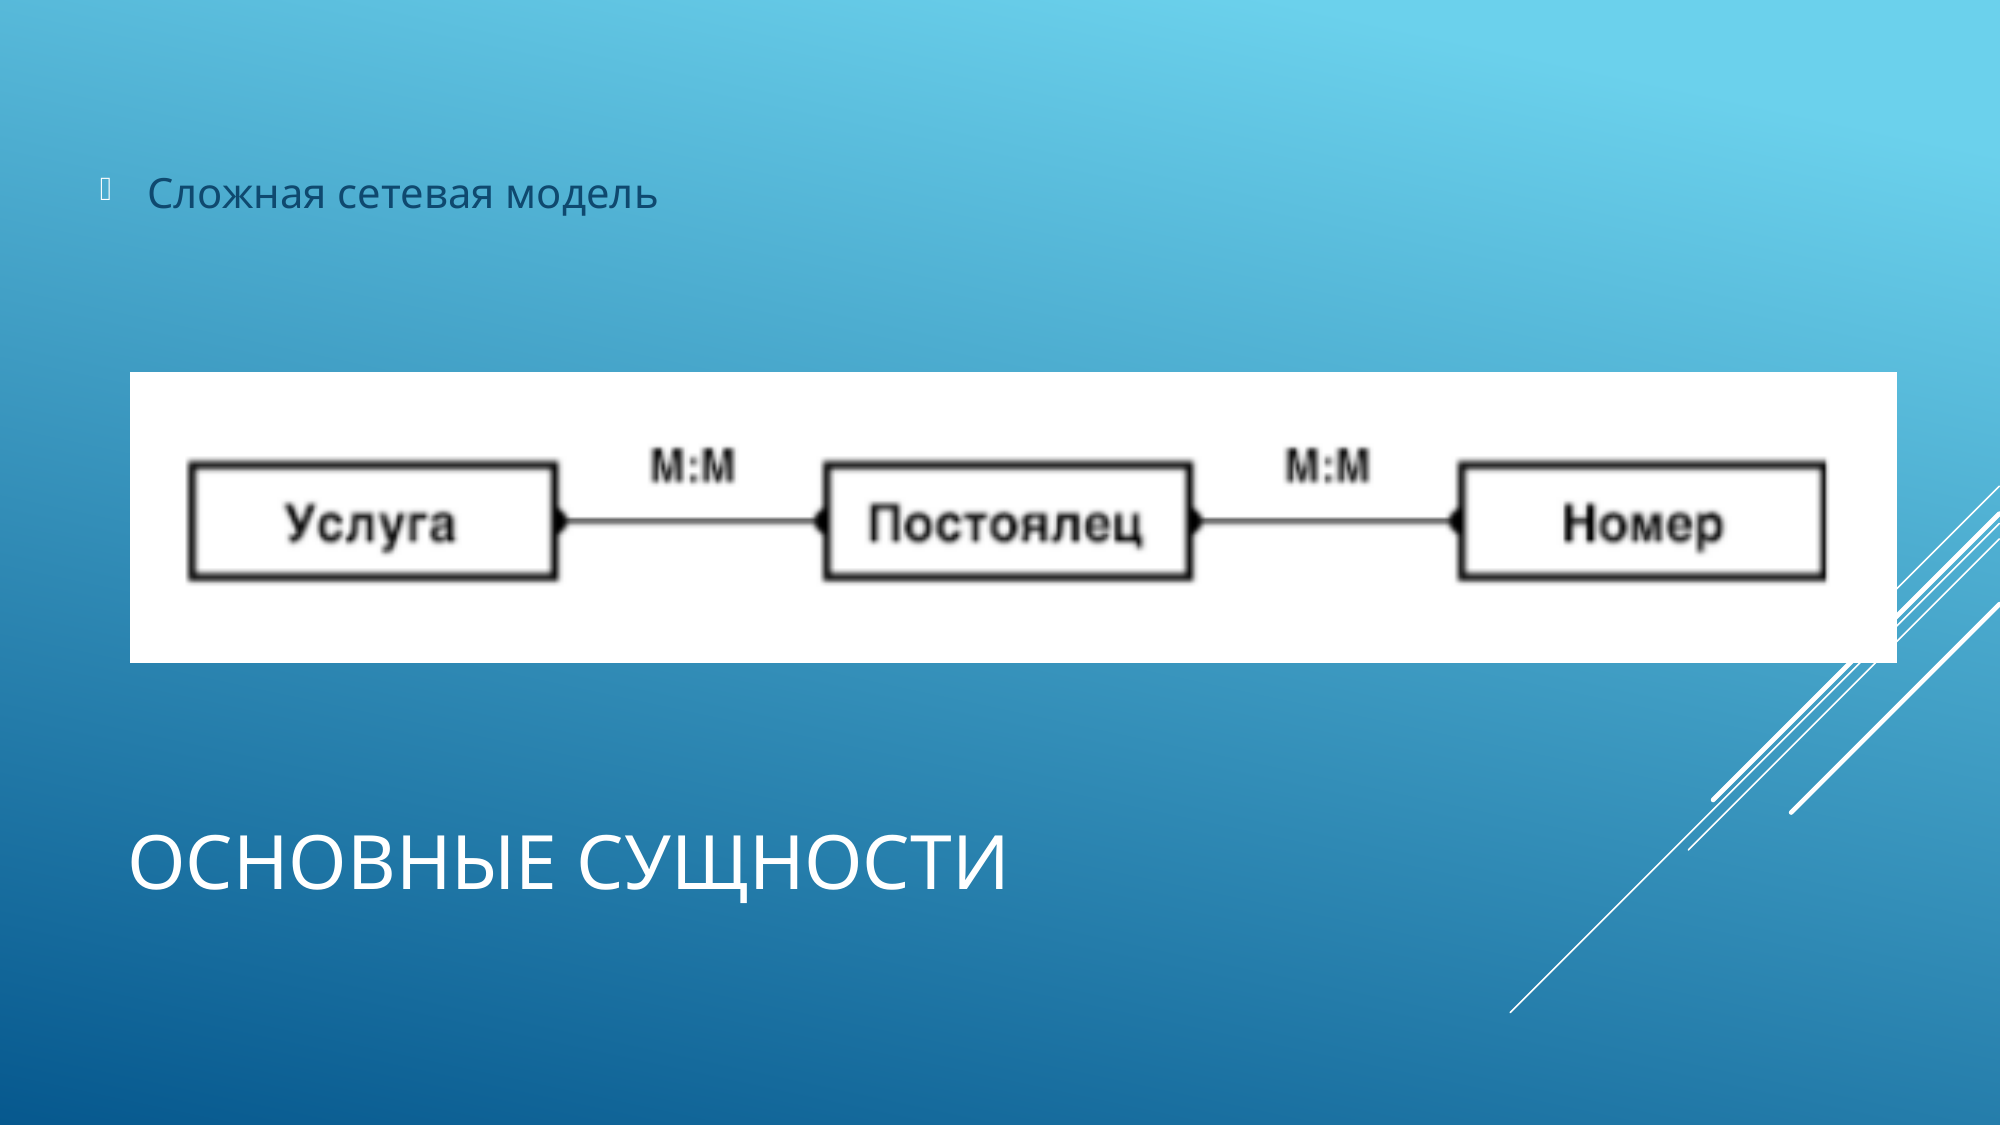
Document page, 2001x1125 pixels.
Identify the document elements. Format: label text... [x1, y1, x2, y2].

title Основные сущности [112, 736, 1513, 984]
list Сложная сетевая модель [85, 82, 1486, 373]
picture [130, 371, 1898, 663]
